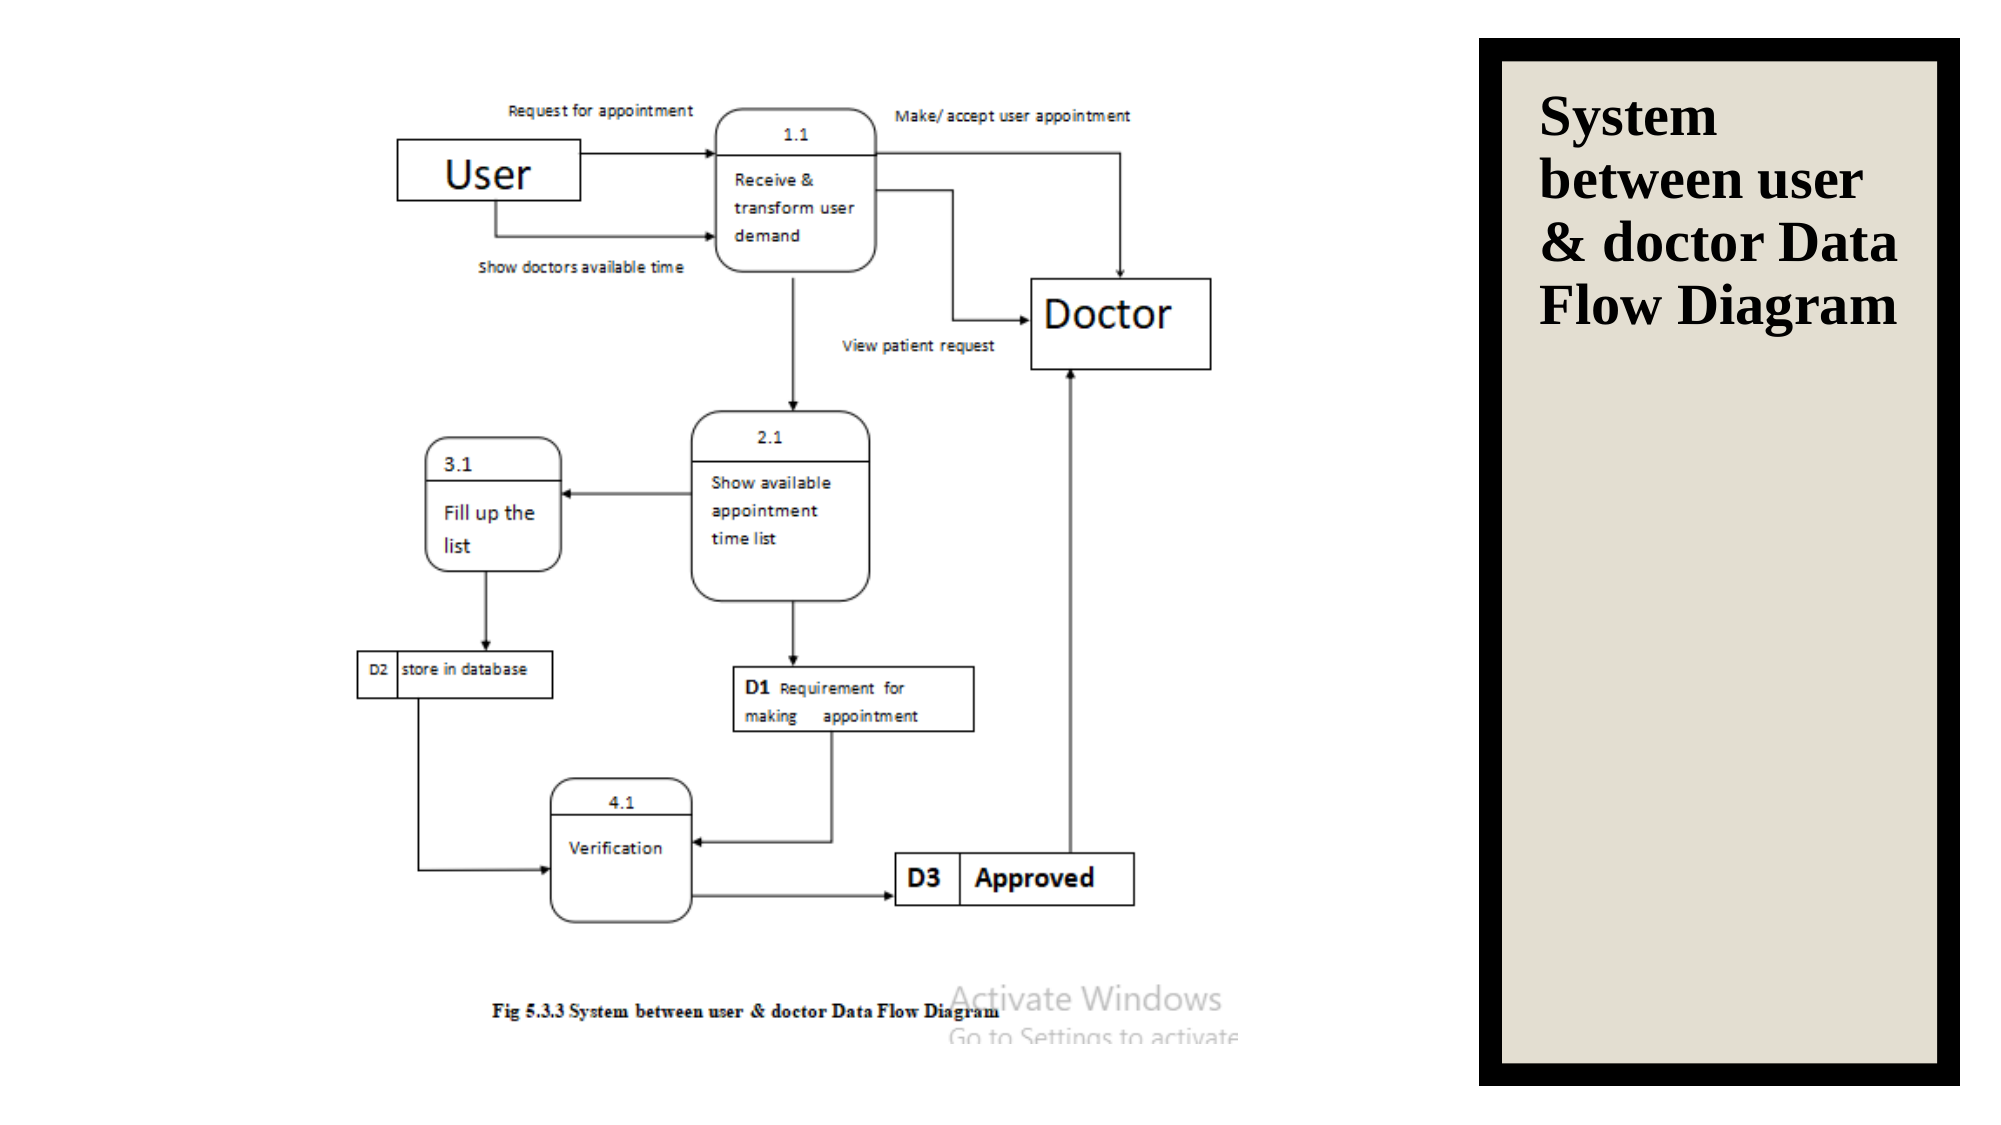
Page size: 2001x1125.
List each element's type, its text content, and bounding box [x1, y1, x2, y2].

title System between user & doctor Data Flow Diagram [1524, 98, 1924, 1044]
picture [310, 80, 1238, 1045]
